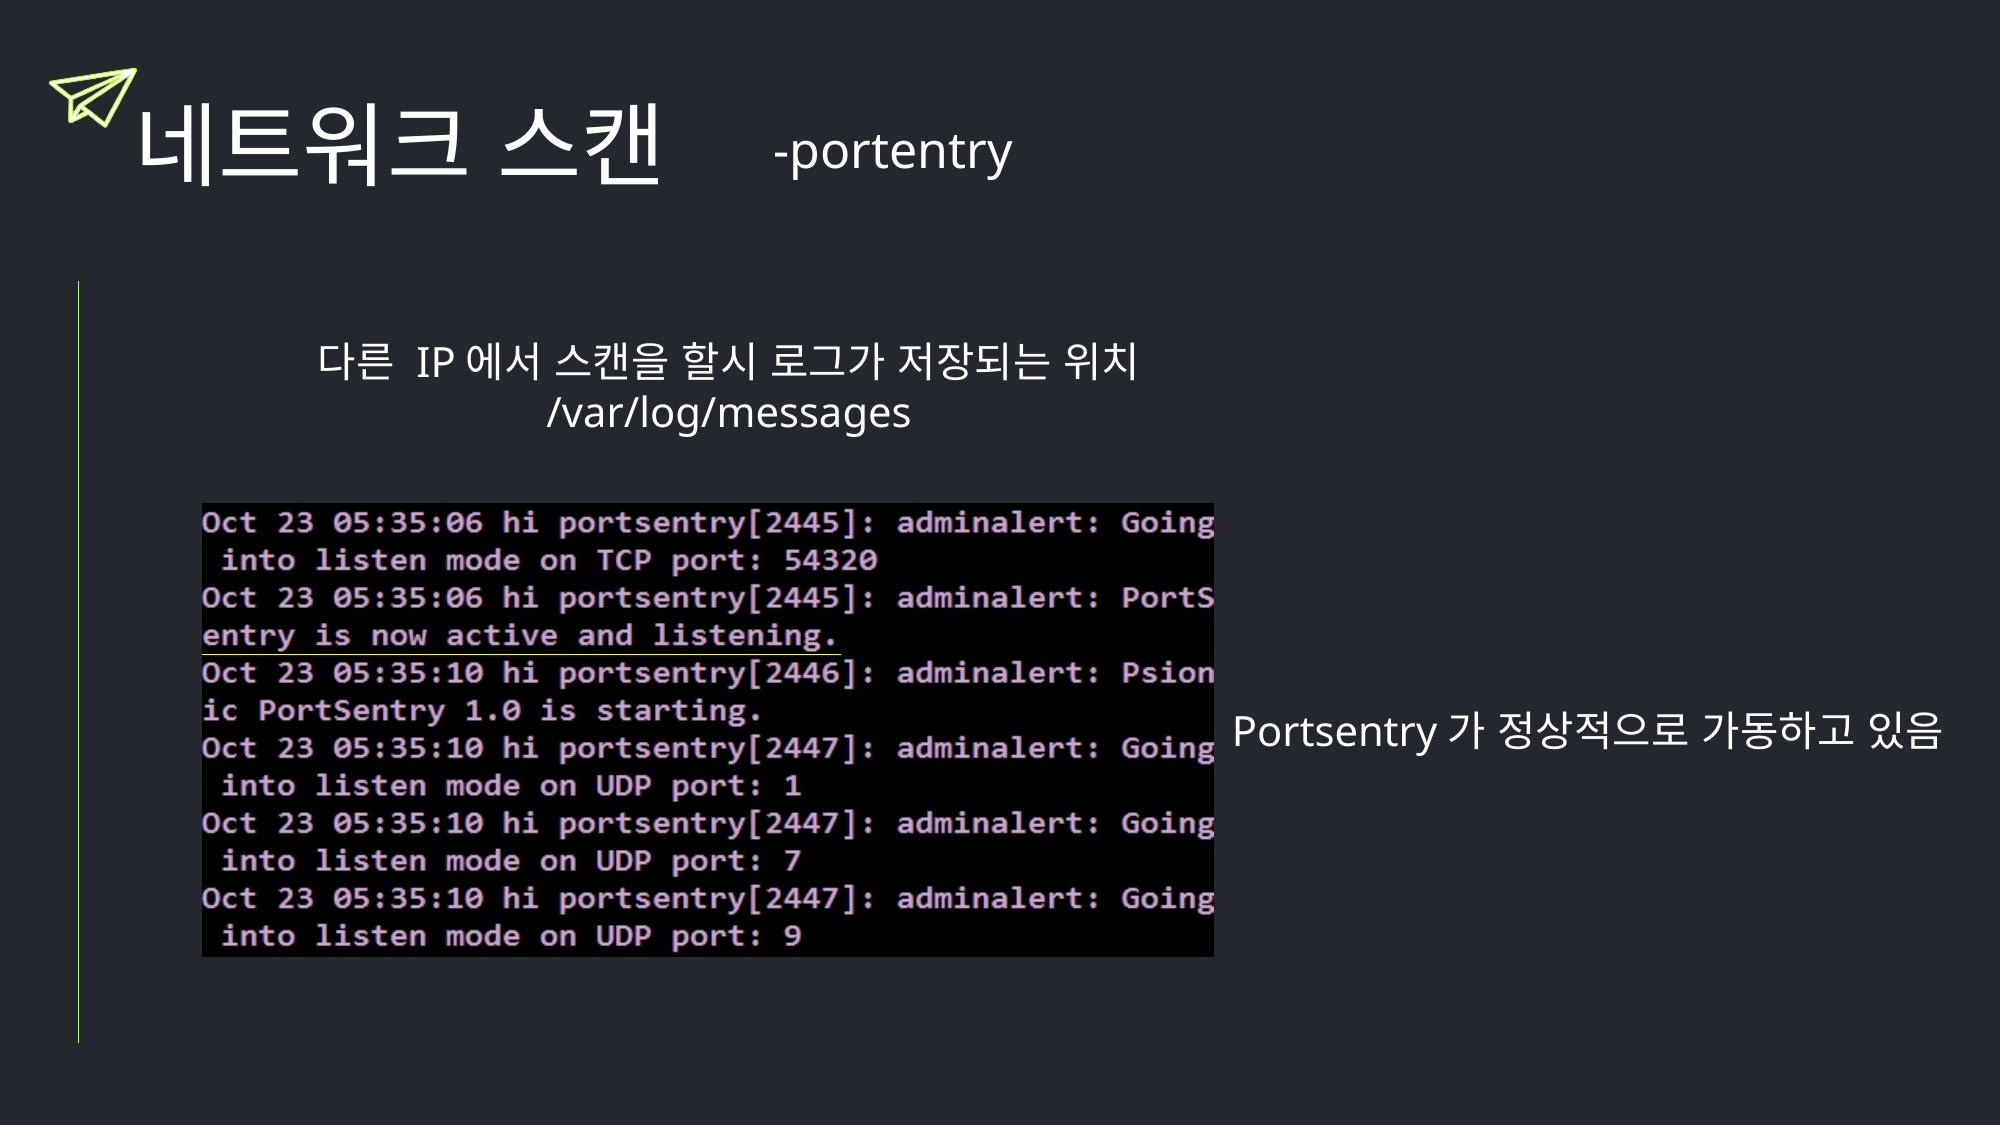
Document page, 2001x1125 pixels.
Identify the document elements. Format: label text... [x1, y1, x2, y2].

picture [29, 30, 148, 150]
title 네트워크 스캔 [119, 40, 1845, 259]
text_box -portentry [669, 111, 1117, 186]
text_box Portsentry가 정상적으로 가동하고 있음 [1214, 697, 1964, 762]
picture [202, 503, 1214, 957]
text_box 다른 IP에서 스캔을 할시 로그가 저장되는 위치 /var/log/messages [224, 328, 1234, 444]
